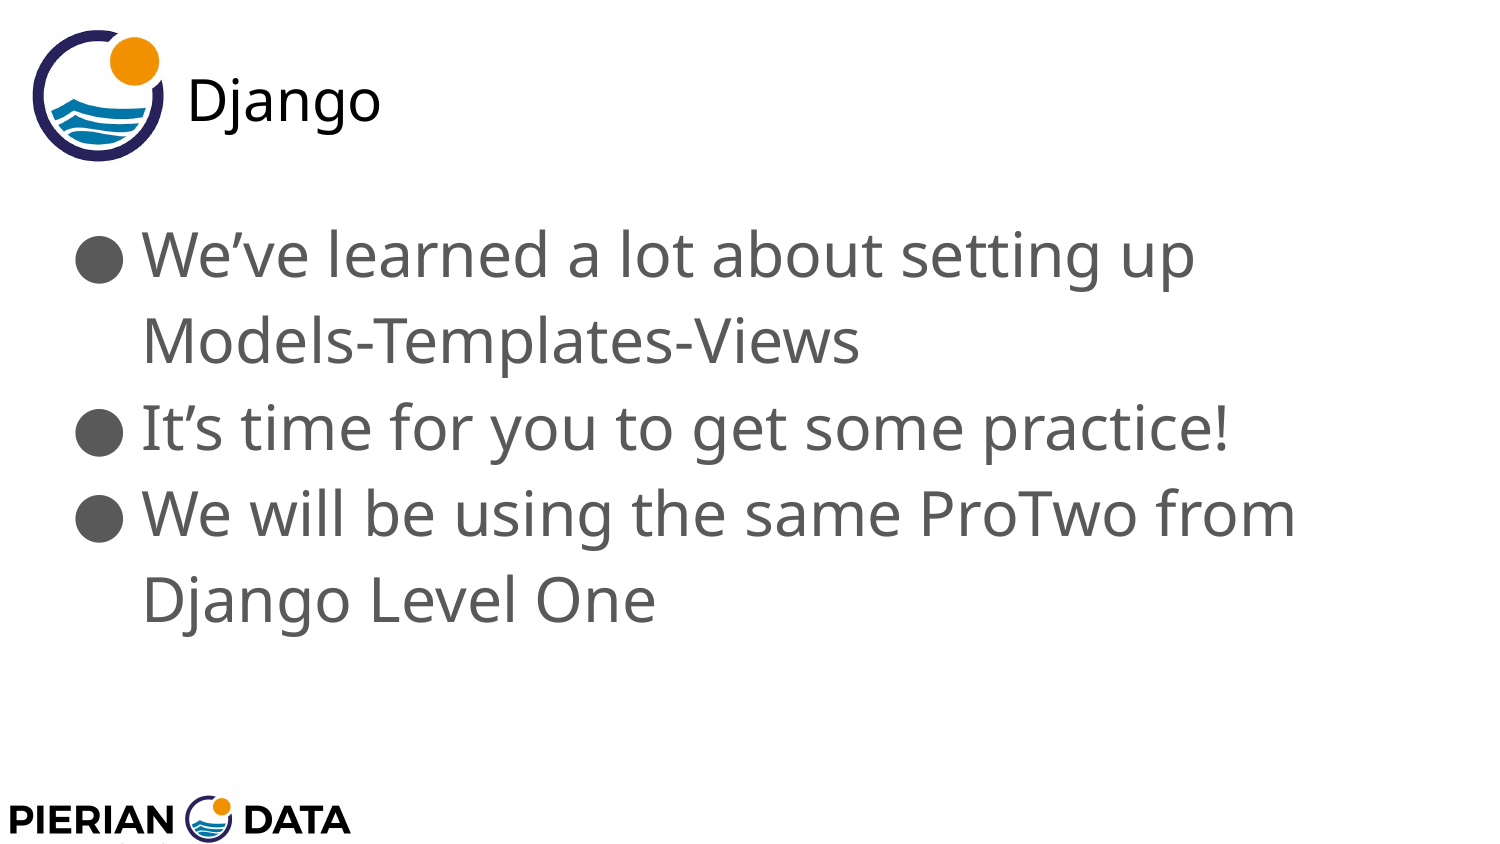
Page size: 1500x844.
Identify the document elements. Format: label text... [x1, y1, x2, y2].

title Django [176, 48, 1449, 143]
list We’ve learned a lot about setting up Models-Templates-Views It’s time for you to get some practice! We will be using the same ProTwo from Django Level One [51, 189, 1449, 750]
picture [0, 787, 368, 844]
picture [24, 24, 172, 167]
